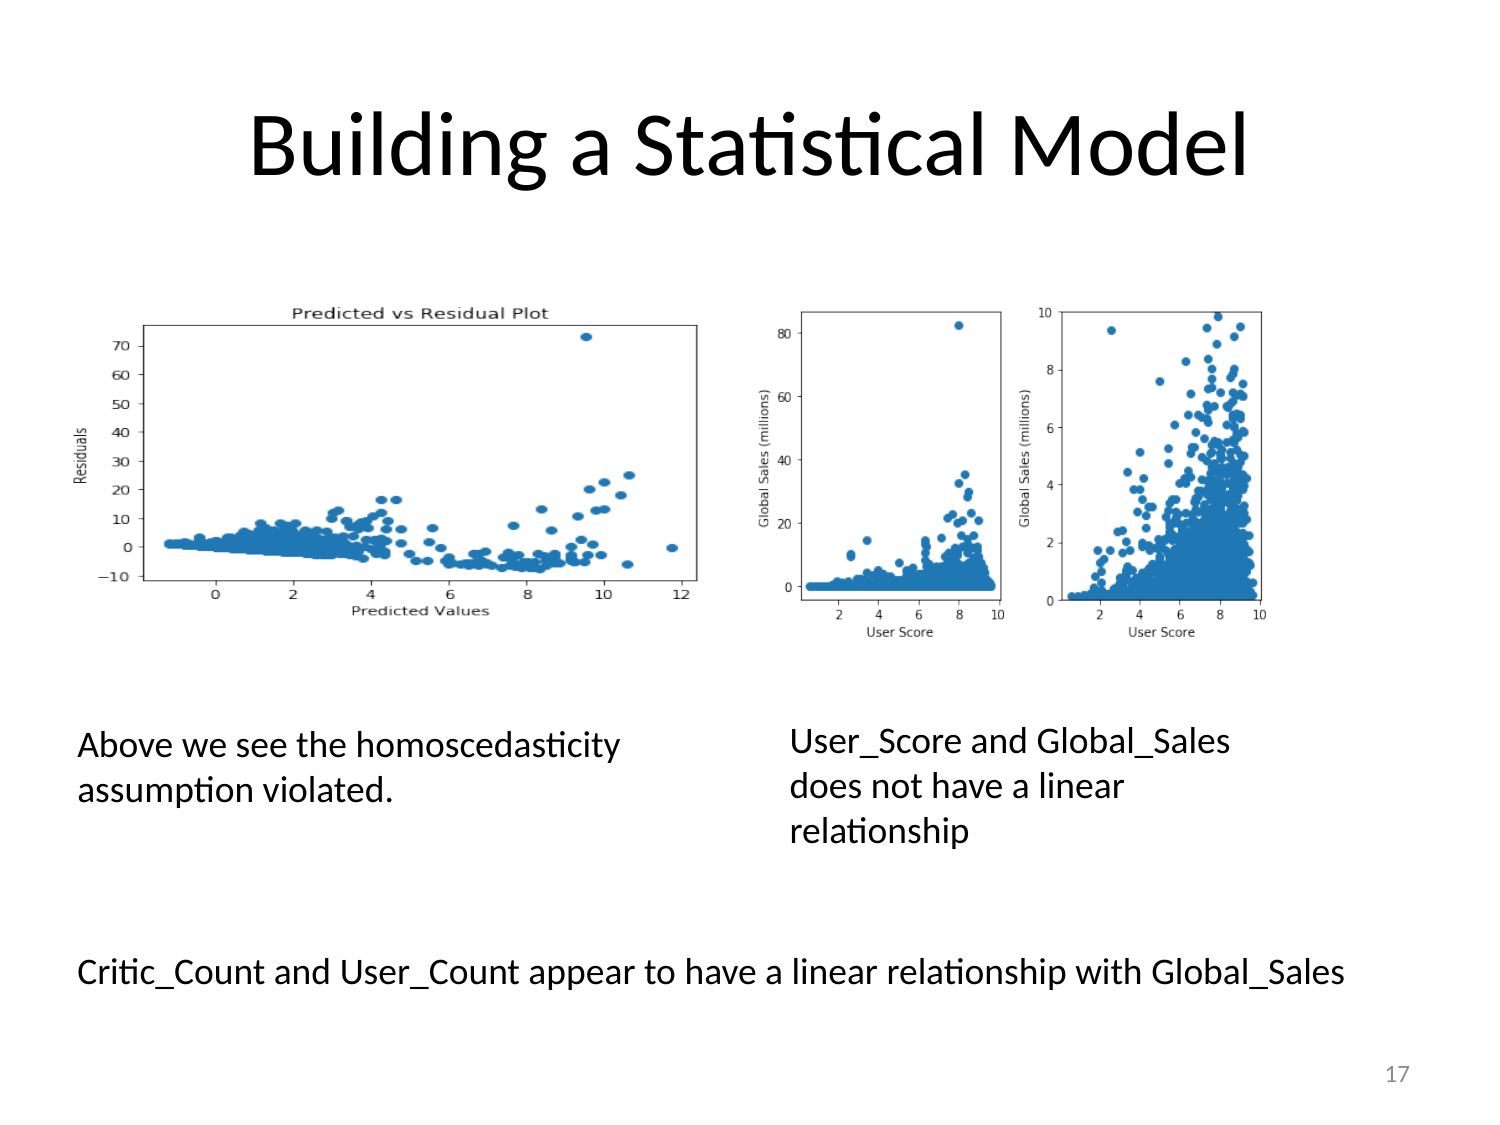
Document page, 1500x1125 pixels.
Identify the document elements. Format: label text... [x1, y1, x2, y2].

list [62, 299, 713, 626]
text_box Critic_Count and User_Count appear to have a linear relationship with Global_Sales [62, 939, 1375, 1000]
title Building a Statistical Model [75, 45, 1425, 233]
text_box Above we see the homoscedasticity assumption violated. [62, 712, 700, 818]
slide_number 17 [1074, 1042, 1425, 1103]
text_box User_Score and Global_Sales does not have a linear relationship [774, 709, 1313, 859]
picture [750, 299, 1276, 647]
